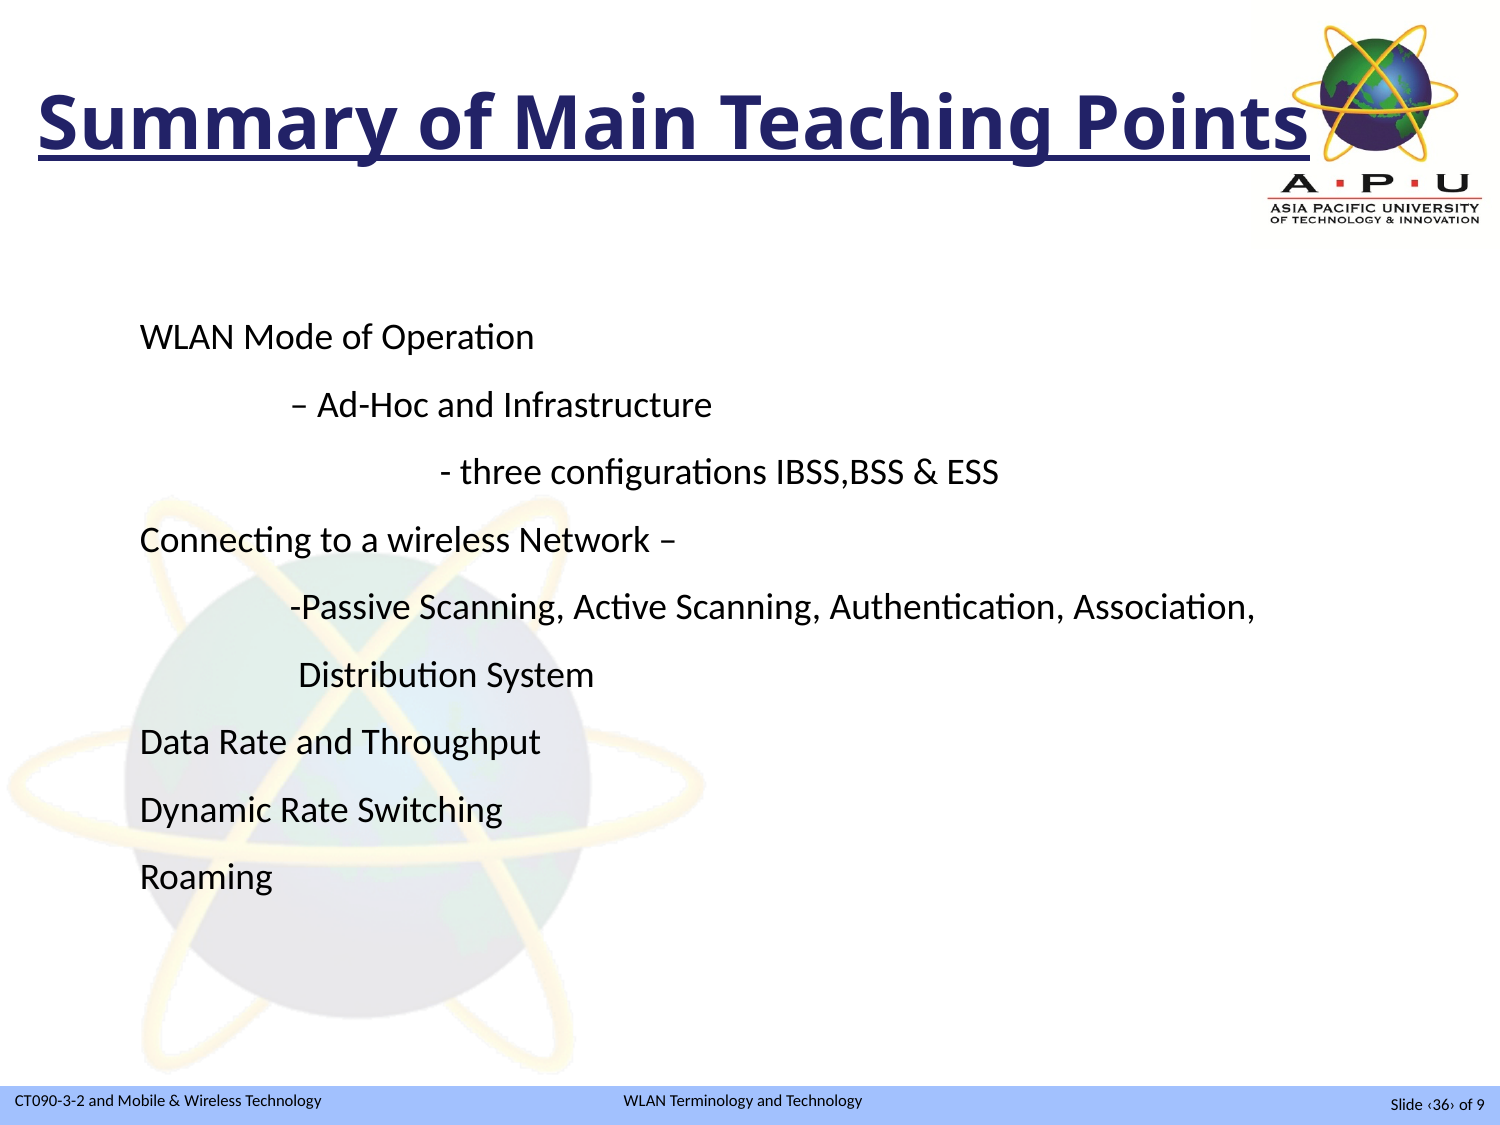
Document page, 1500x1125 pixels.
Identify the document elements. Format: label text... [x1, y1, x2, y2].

text_box Summary of Main Teaching Points [23, 67, 1326, 173]
footer Slide ‹36› of 9 [1024, 1086, 1500, 1125]
text_box WLAN Mode of Operation – Ad-Hoc and Infrastructure - three configurations IBSS,BSS & ESS Connecting to a wireless Network – -Passive Scanning, Active Scanning, Authentication, Association, Distribution System Data Rate and Throughput Dynamic Rate Switching Roaming [125, 282, 1363, 1107]
picture [1251, 0, 1500, 249]
